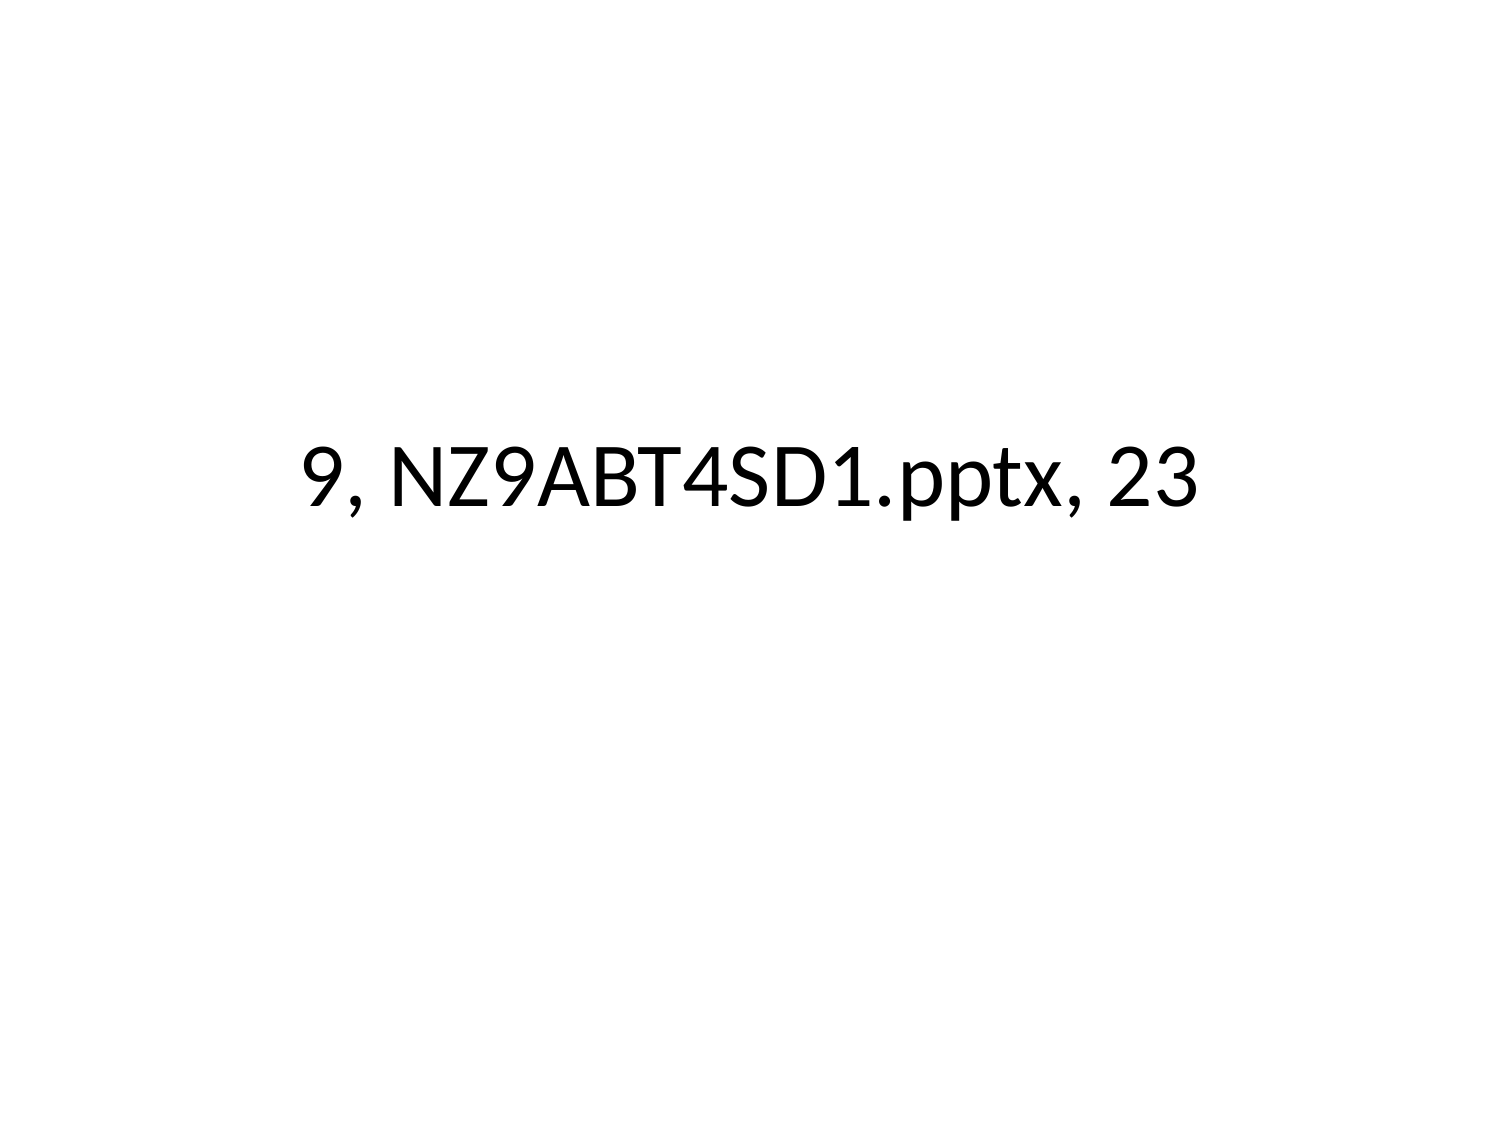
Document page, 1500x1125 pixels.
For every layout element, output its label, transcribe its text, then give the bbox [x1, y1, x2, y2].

title 9, NZ9ABT4SD1.pptx, 23 [112, 349, 1388, 591]
